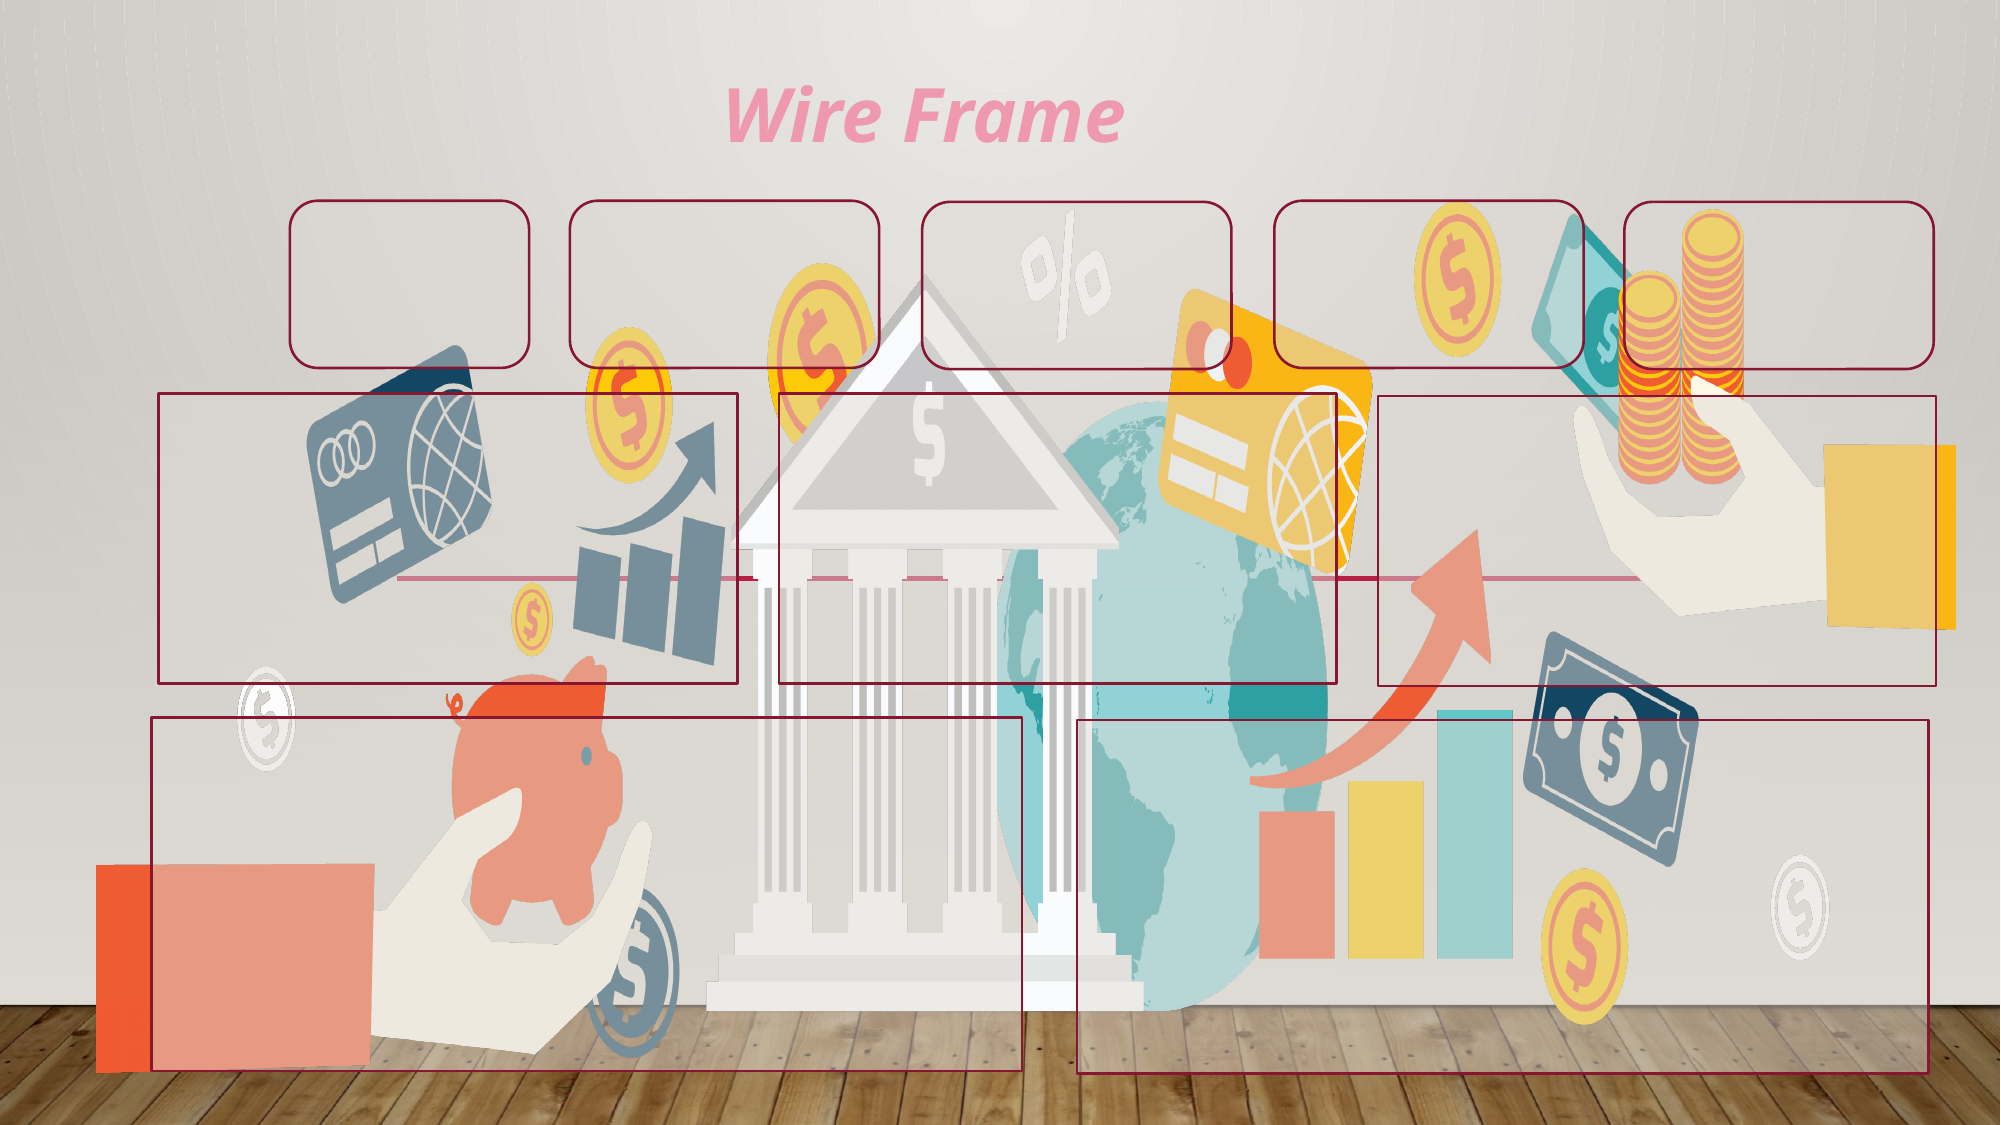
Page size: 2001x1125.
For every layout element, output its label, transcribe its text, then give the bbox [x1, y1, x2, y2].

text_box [96, 200, 1956, 1074]
picture [0, 1005, 2000, 1125]
text_box Wire Frame [175, 59, 1674, 165]
